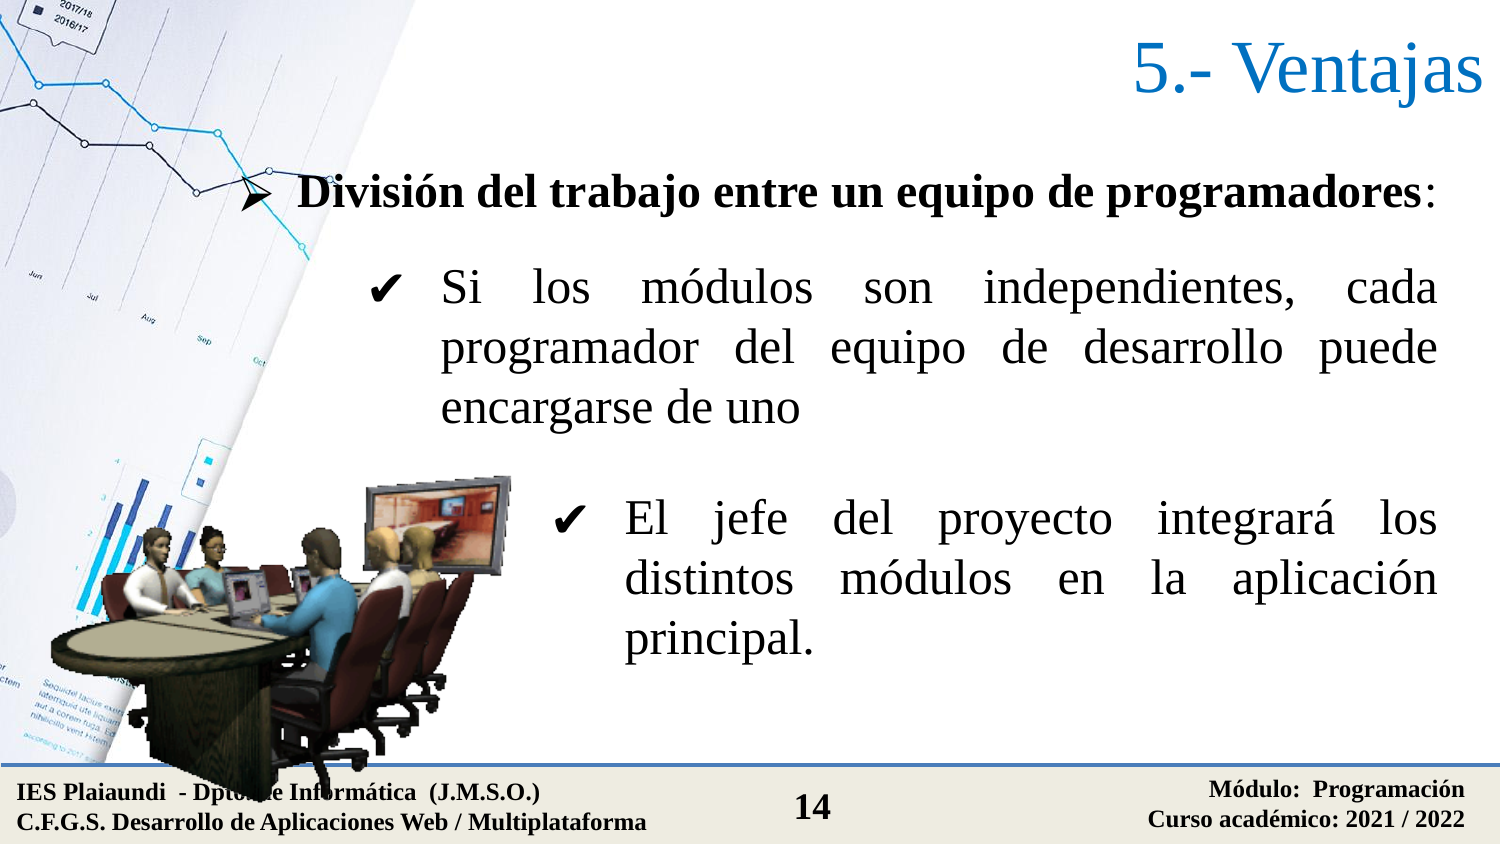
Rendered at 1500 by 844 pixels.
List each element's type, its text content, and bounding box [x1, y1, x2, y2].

title 5.- Ventajas [197, 0, 1500, 126]
picture [0, 0, 1500, 808]
text_box El jefe del proyecto integrará los distintos módulos en la aplicación principal. [543, 477, 1454, 673]
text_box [1, 764, 1500, 844]
text_box División del trabajo entre un equipo de programadores: [223, 152, 1454, 225]
text_box Si los módulos son independientes, cada programador del equipo de desarrollo puede encargarse de uno [350, 246, 1454, 442]
